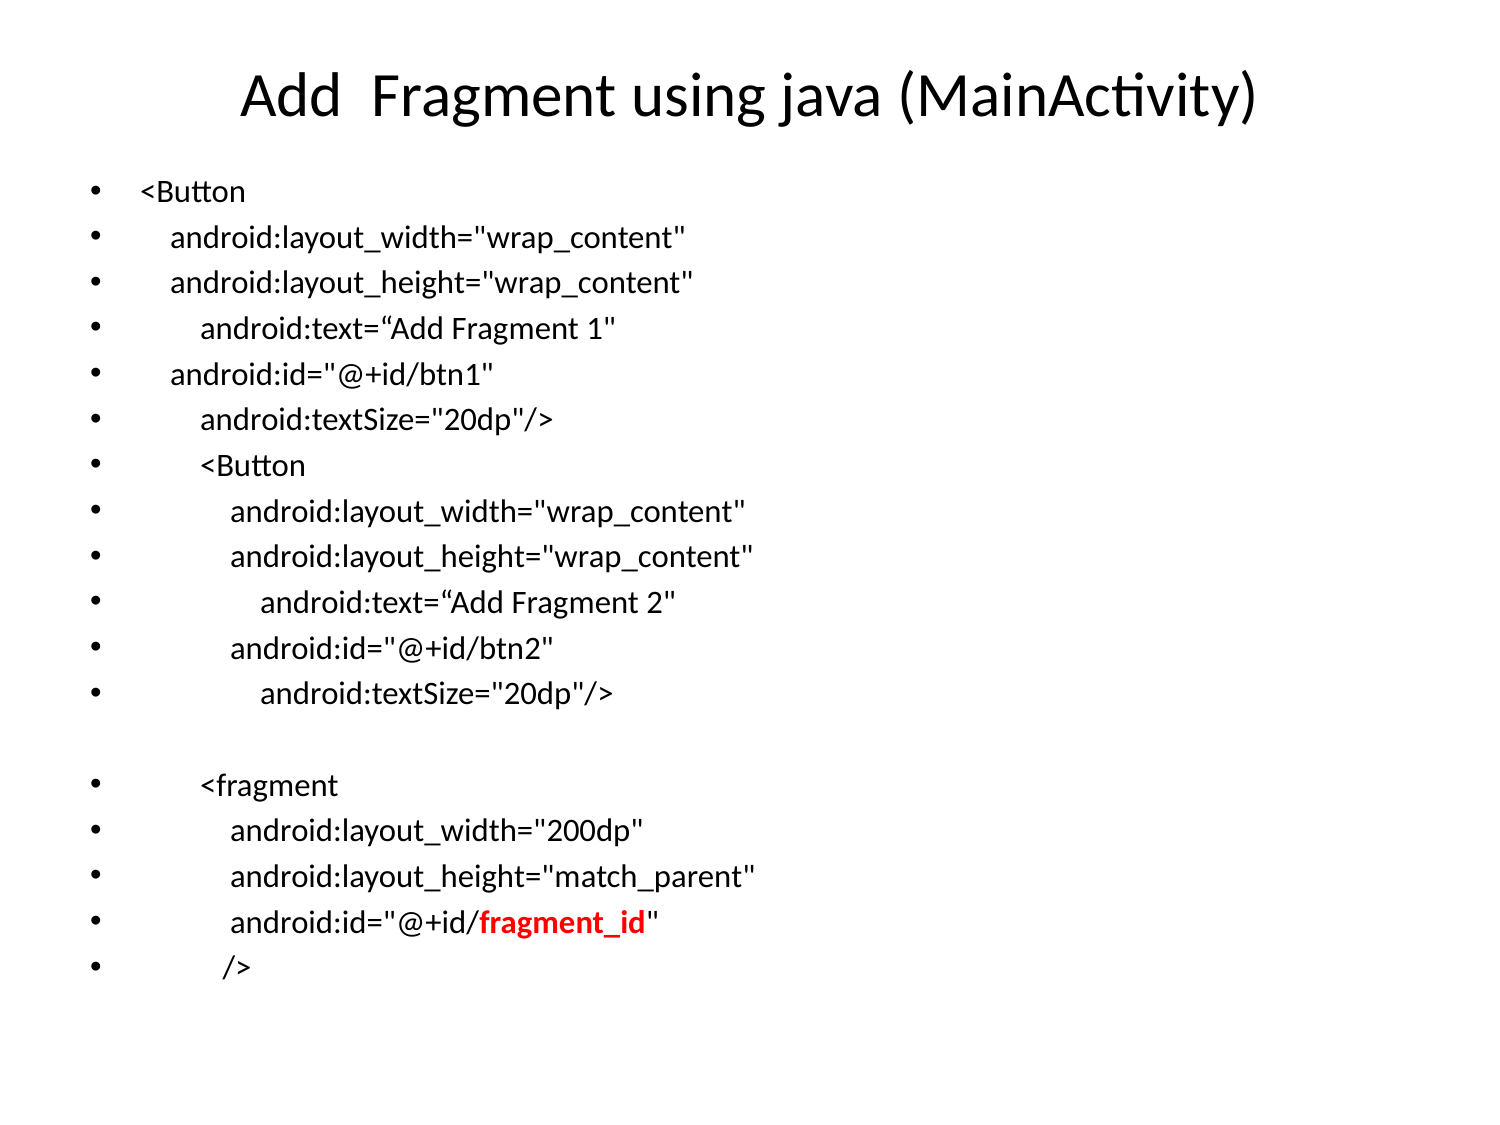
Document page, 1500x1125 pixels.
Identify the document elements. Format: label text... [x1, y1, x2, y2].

title Add Fragment using java (MainActivity) [75, 45, 1425, 138]
list <Button android:layout_width="wrap_content" android:layout_height="wrap_content" android:text=“Add Fragment 1" android:id="@+id/btn1" android:textSize="20dp"/> <Button android:layout_width="wrap_content" android:layout_height="wrap_content" android:text=“Add Fragment 2" android:id="@+id/btn2" android:textSize="20dp"/> <fragment android:layout_width="200dp" android:layout_height="match_parent" android:id="@+id/fragment_id" /> [75, 162, 1425, 1005]
